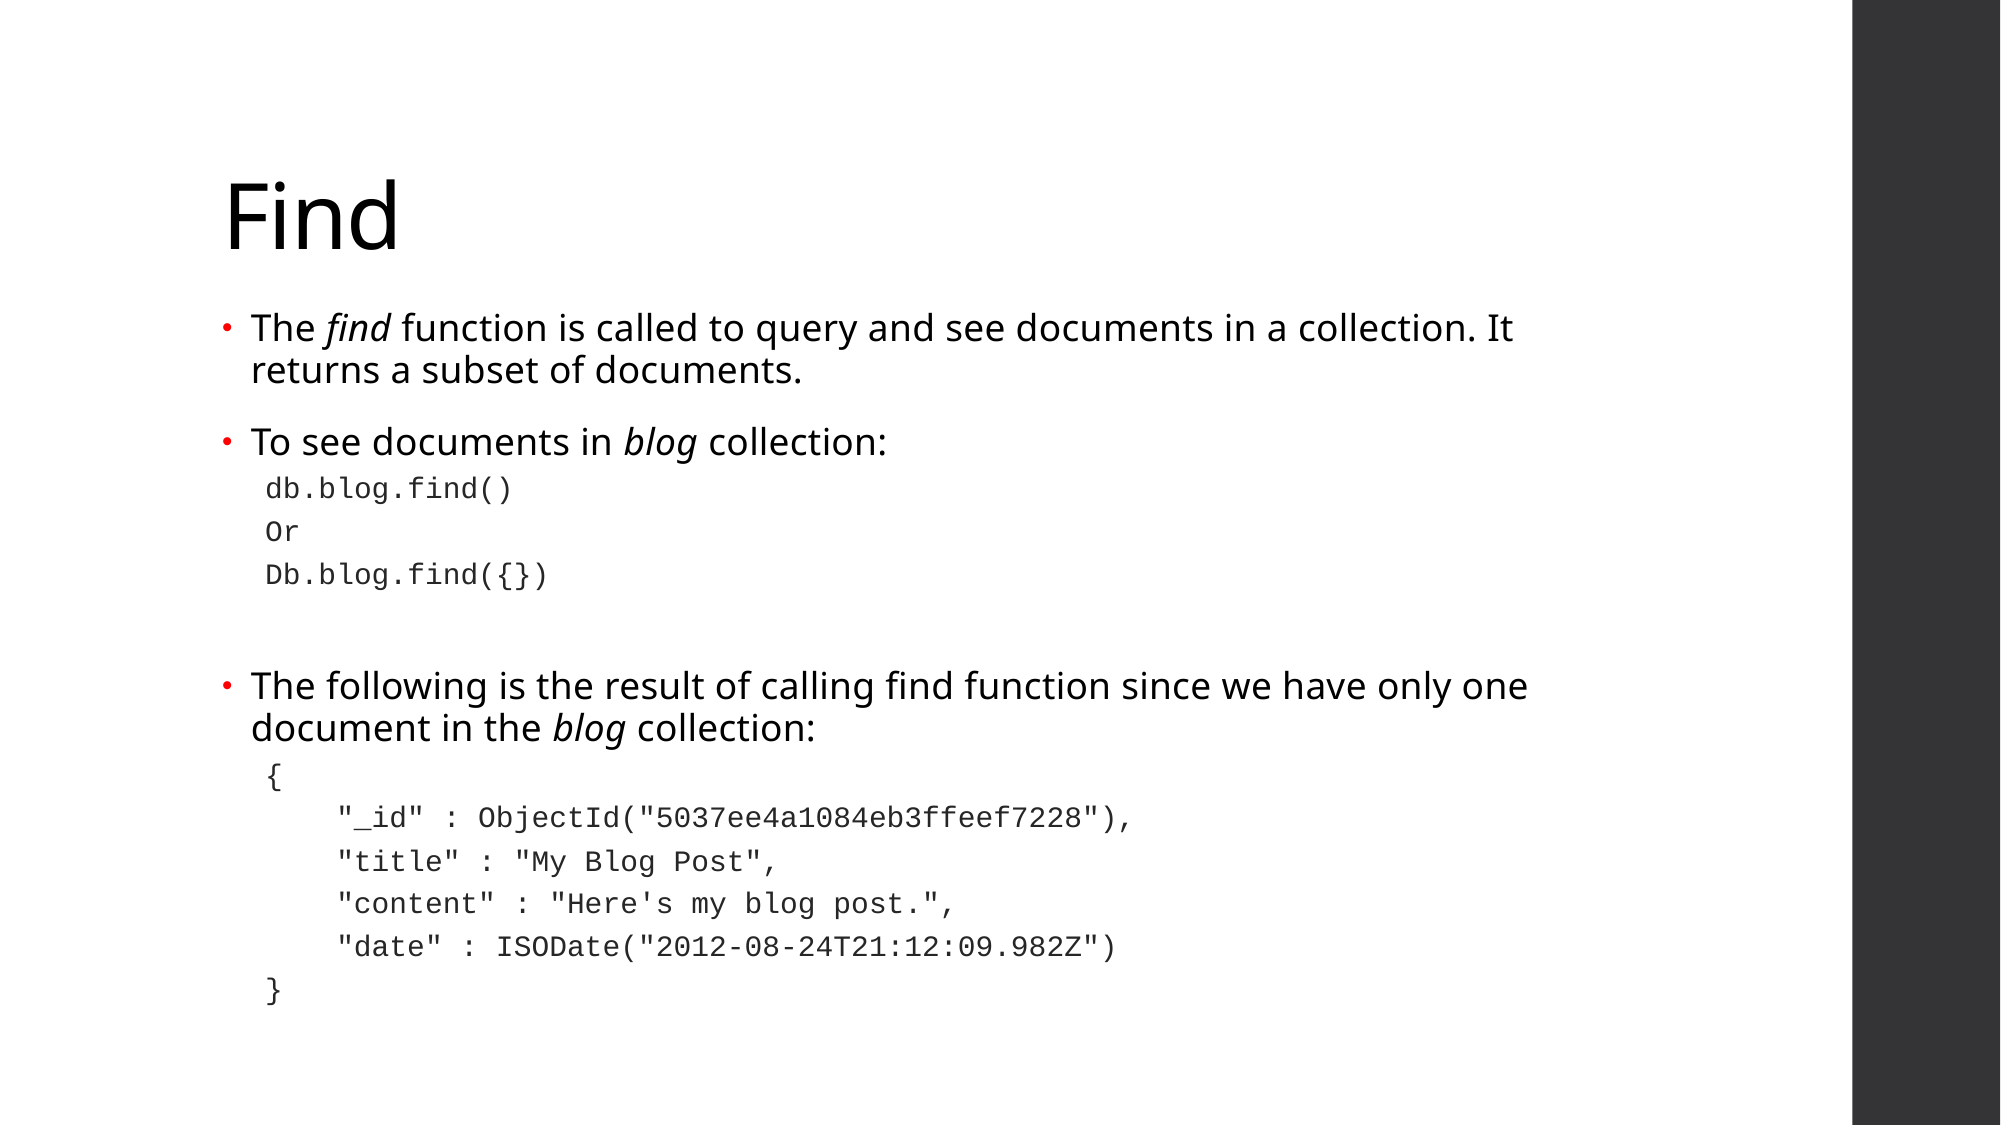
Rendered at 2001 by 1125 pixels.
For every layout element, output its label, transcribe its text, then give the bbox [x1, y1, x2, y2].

list The find function is called to query and see documents in a collection. It returns a subset of documents. To see documents in blog collection: db.blog.find() Or Db.blog.find({}) The following is the result of calling find function since we have only one document in the blog collection: { "_id" : ObjectId("5037ee4a1084eb3ffeef7228"), "title" : "My Blog Post", "content" : "Here's my blog post.", "date" : ISODate("2012-08-24T21:12:09.982Z") } [206, 299, 1617, 1014]
title Find [206, 60, 1797, 278]
